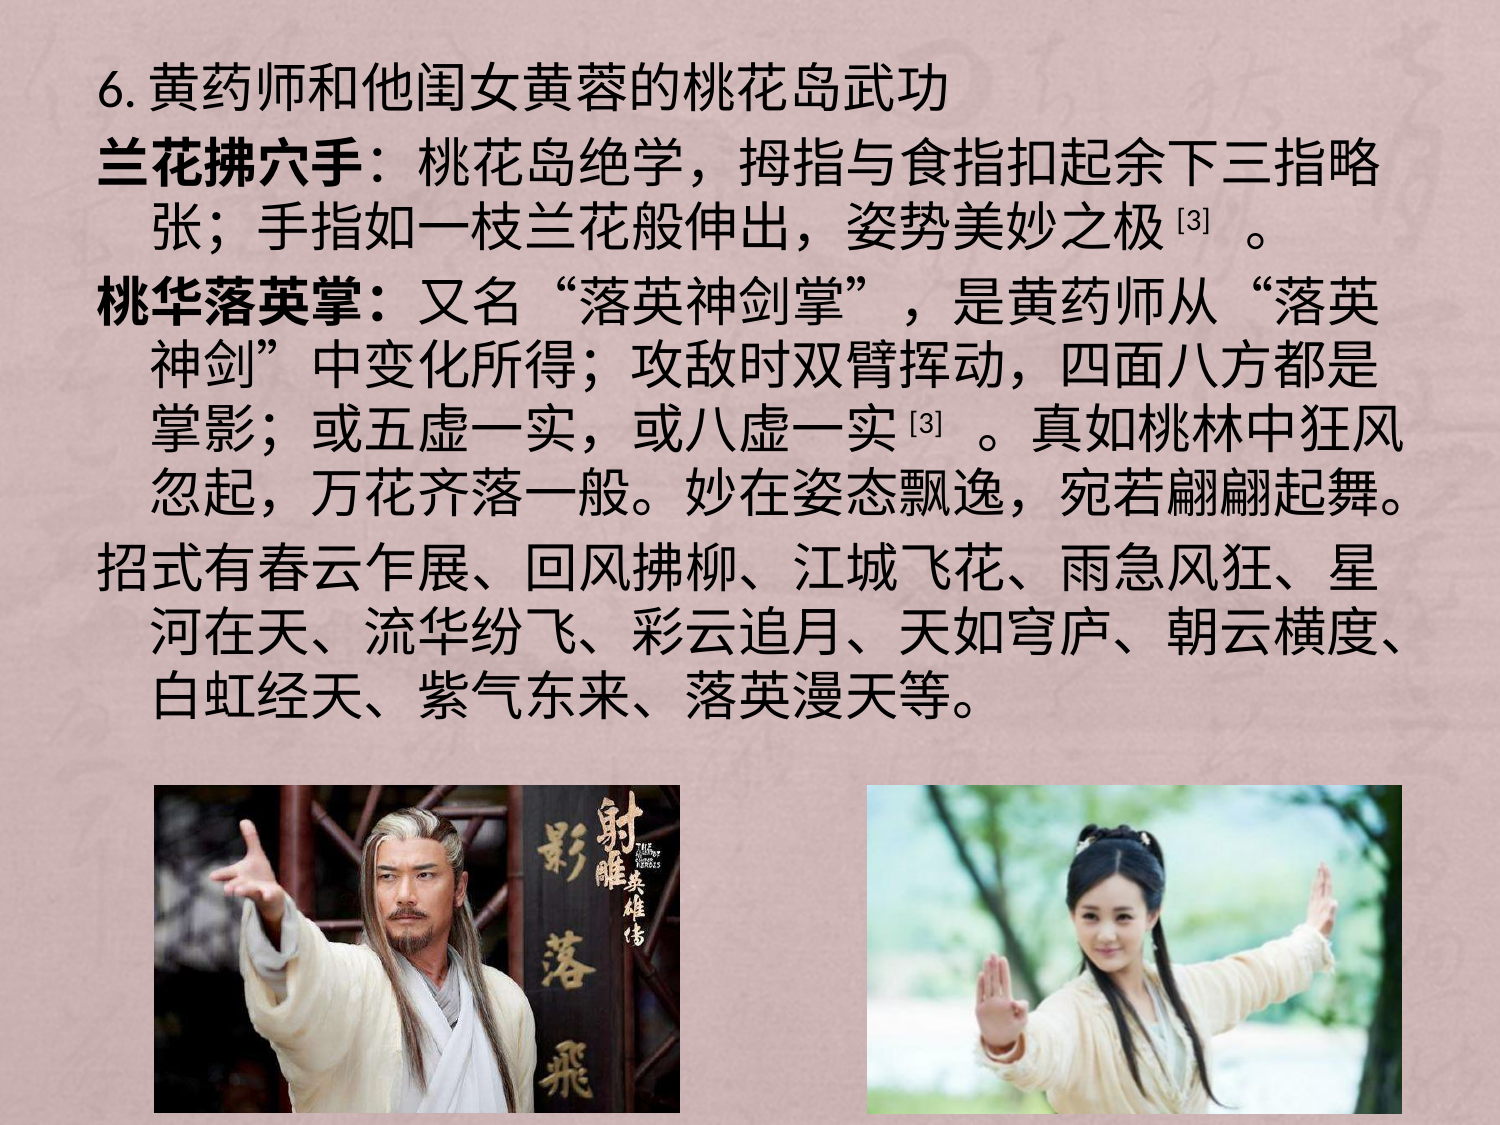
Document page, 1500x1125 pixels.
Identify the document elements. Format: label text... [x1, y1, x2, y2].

picture [154, 784, 681, 1114]
picture [866, 784, 1403, 1114]
list 6.黄药师和他闺女黄蓉的桃花岛武功 兰花拂穴手：桃花岛绝学，拇指与食指扣起余下三指略张；手指如一枝兰花般伸出，姿势美妙之极[3] 。 桃华落英掌：又名“落英神剑掌”，是黄药师从“落英神剑”中变化所得；攻敌时双臂挥动，四面八方都是掌影；或五虚一实，或八虚一实[3] 。真如桃林中狂风忽起，万花齐落一般。妙在姿态飘逸，宛若翩翩起舞。 招式有春云乍展、回风拂柳、江城飞花、雨急风狂、星河在天、流华纷飞、彩云追月、天如穹庐、朝云横度、白虹经天、紫气东来、落英漫天等。 [82, 46, 1432, 822]
